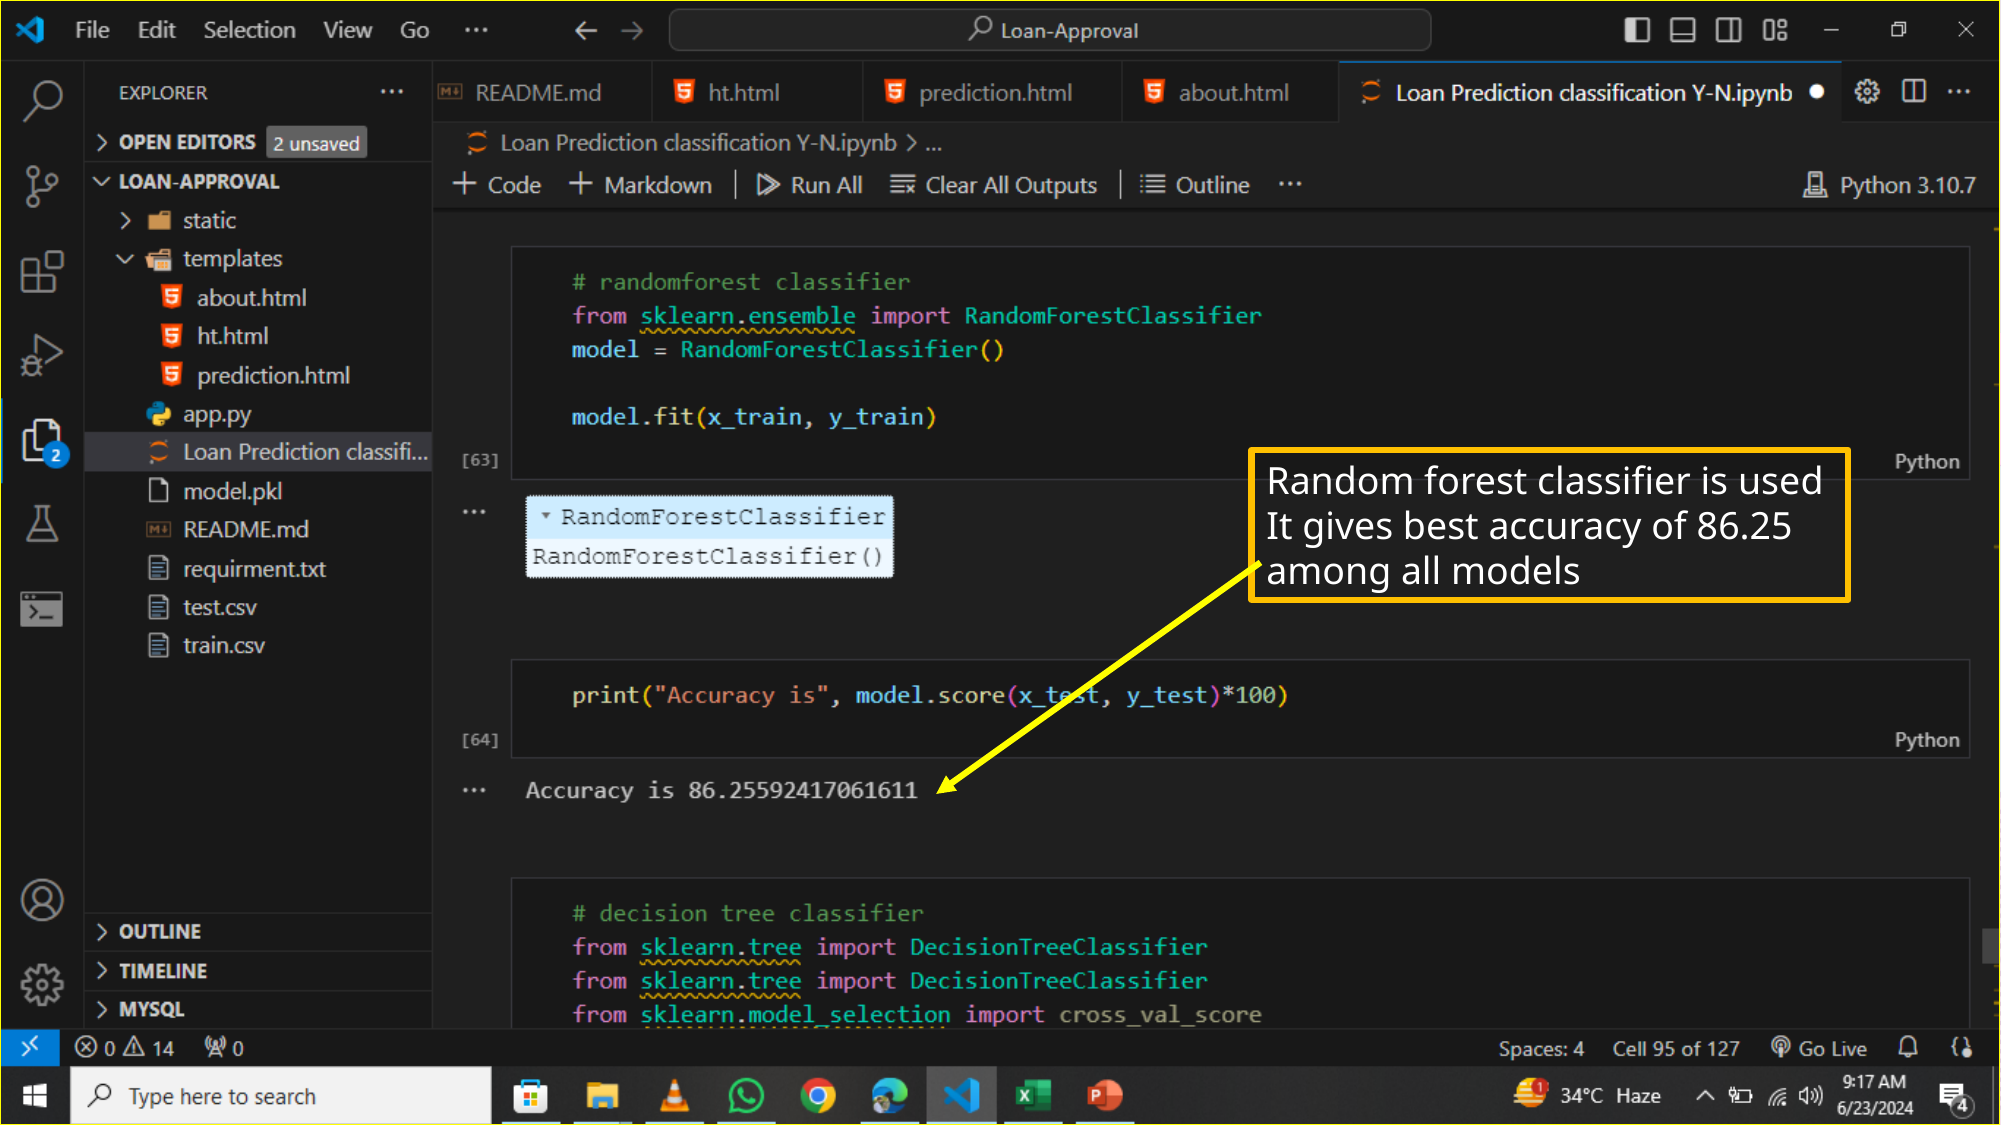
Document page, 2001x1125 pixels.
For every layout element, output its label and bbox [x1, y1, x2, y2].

picture [0, 0, 2001, 1125]
text_box [936, 562, 1261, 794]
